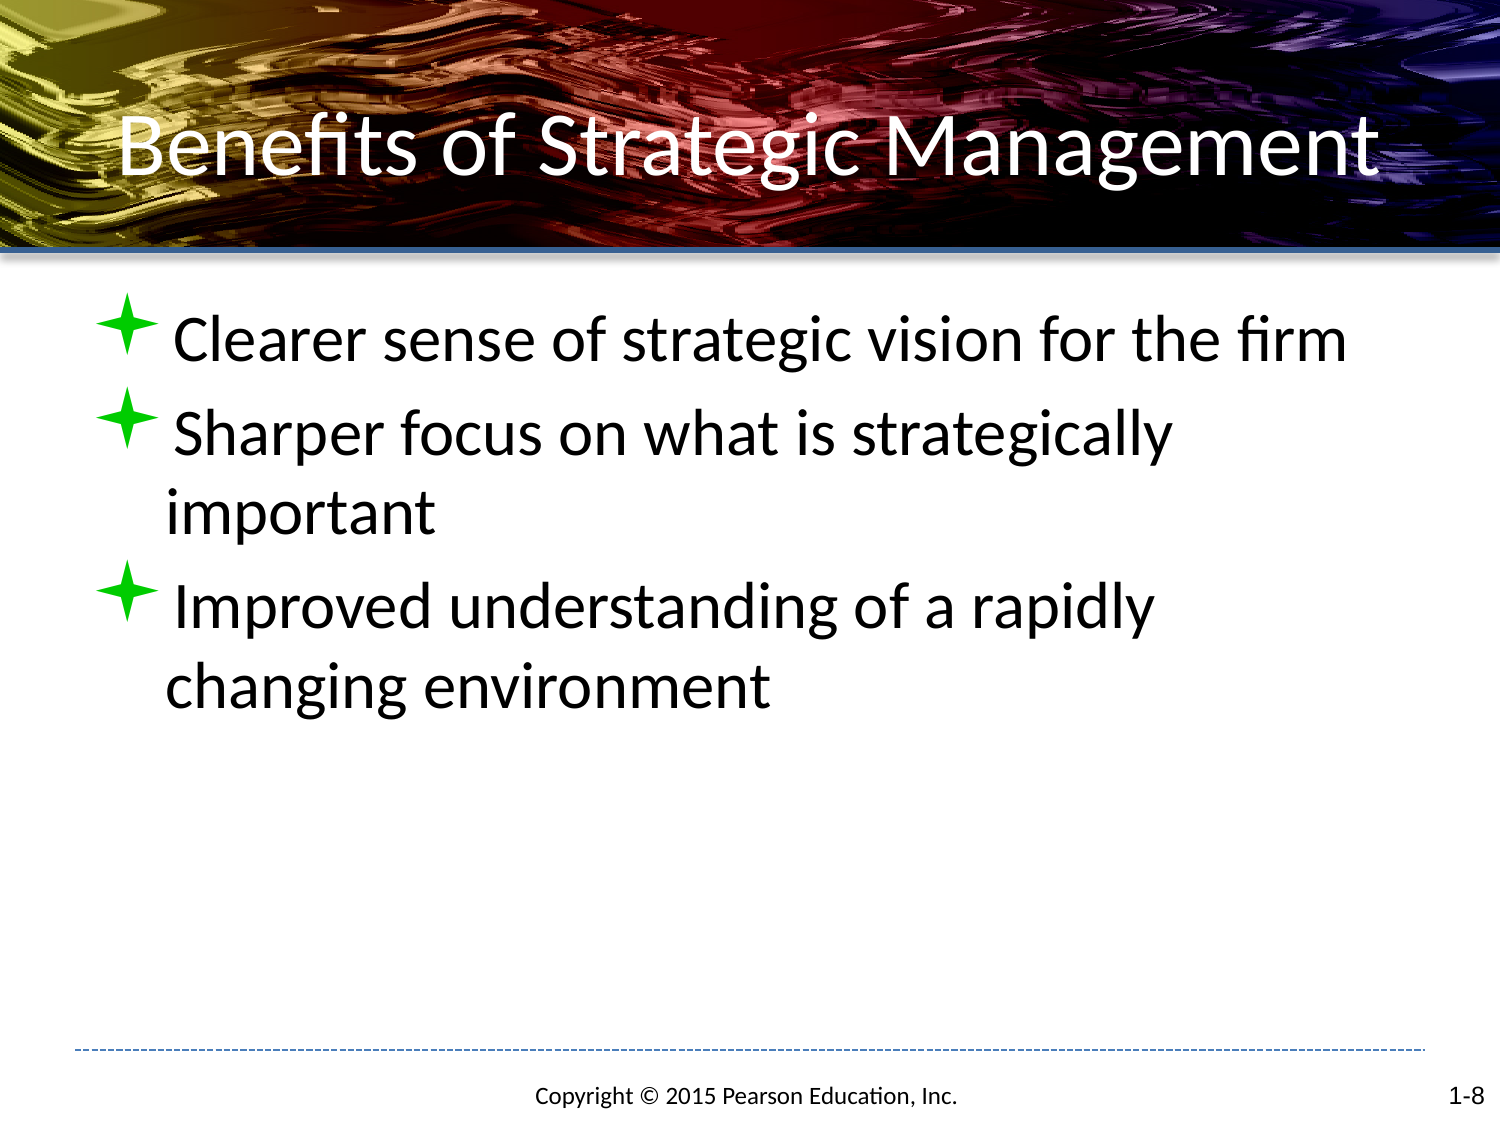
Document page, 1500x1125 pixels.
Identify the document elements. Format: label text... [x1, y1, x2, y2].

list Clearer sense of strategic vision for the firm Sharper focus on what is strategically important Improved understanding of a rapidly changing environment [75, 287, 1425, 1030]
slide_number 1-8 [1149, 1064, 1500, 1125]
title Benefits of Strategic Management [75, 45, 1425, 233]
picture [0, 0, 1500, 247]
footer Copyright © 2015 Pearson Education, Inc. [506, 1065, 994, 1125]
